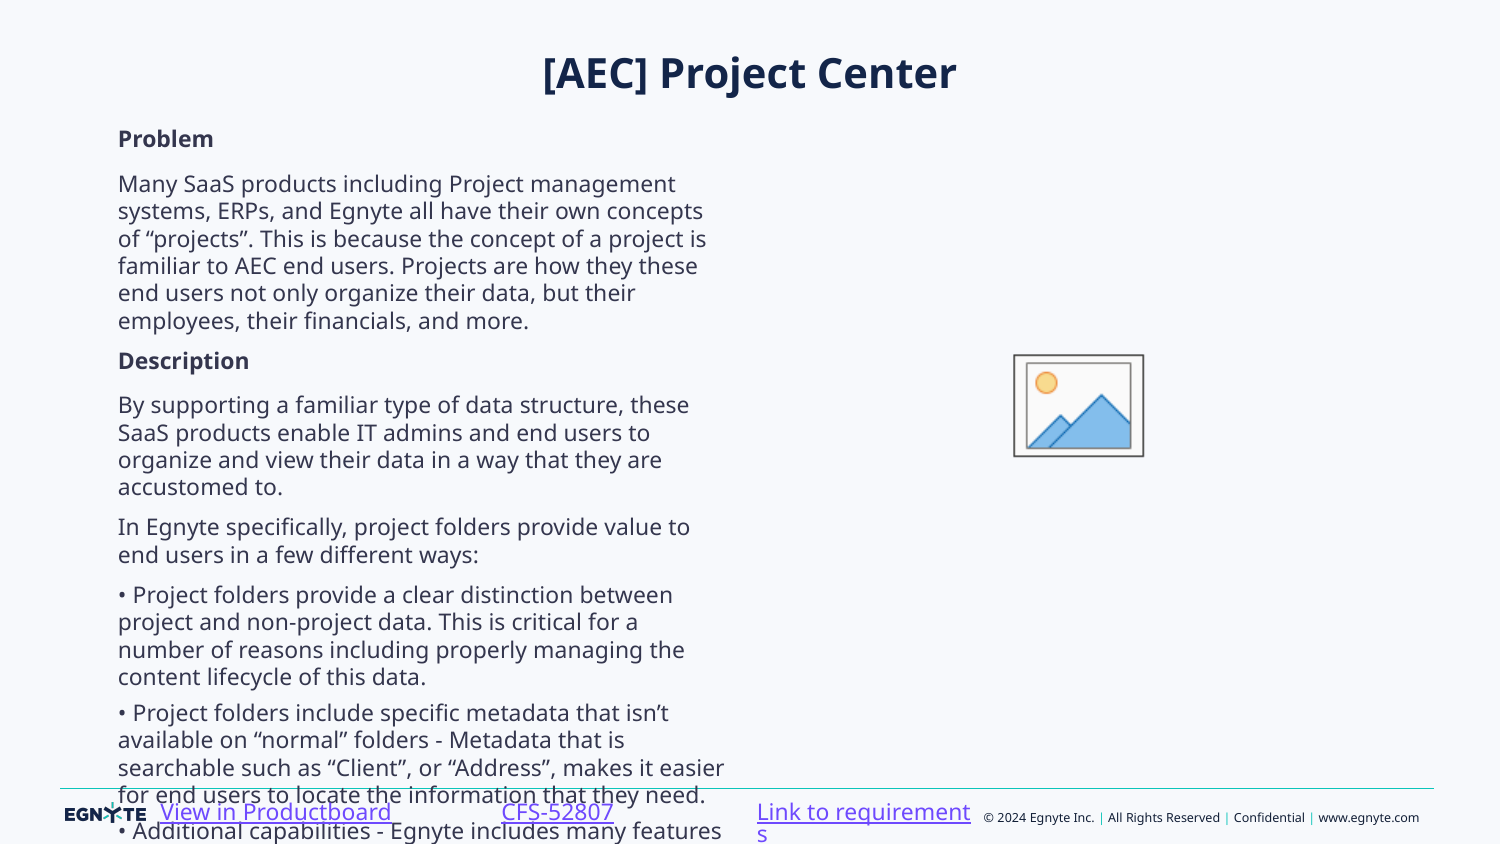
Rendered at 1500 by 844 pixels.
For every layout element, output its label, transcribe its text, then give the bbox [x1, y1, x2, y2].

list CFS-52807 [486, 790, 741, 835]
picture [65, 802, 145, 823]
picture [761, 119, 1397, 693]
title [AEC] Project Center [103, 44, 1397, 106]
list Problem Many SaaS products including Project management systems, ERPs, and Egnyte all have their own concepts of “projects”. This is because the concept of a project is familiar to AEC end users. Projects are how they these end users not only organize their data, but their employees, their financials, and more. Description By supporting a familiar type of data structure, these SaaS products enable IT admins and end users to organize and view their data in a way that they are accustomed to. In Egnyte specifically, project folders provide value to end users in a few different ways: • Project folders provide a clear distinction between project and non-project data. This is critical for a number of reasons including properly managing the content lifecycle of this data. • Project folders include specific metadata that isn’t available on “normal” folders - Metadata that is searchable such as “Client”, or “Address”, makes it easier for end users to locate the information that they need. • Additional capabilities - Egnyte includes many features built on top of project folders including Smart upload, the project dashboard, and more. These features are all built to support specific workflows within a project, but without marking a folder as a project folder in Egnyte, these features are inaccessible. [103, 117, 741, 693]
list View in Productboard [145, 790, 486, 835]
list Link to requirements [742, 790, 997, 835]
